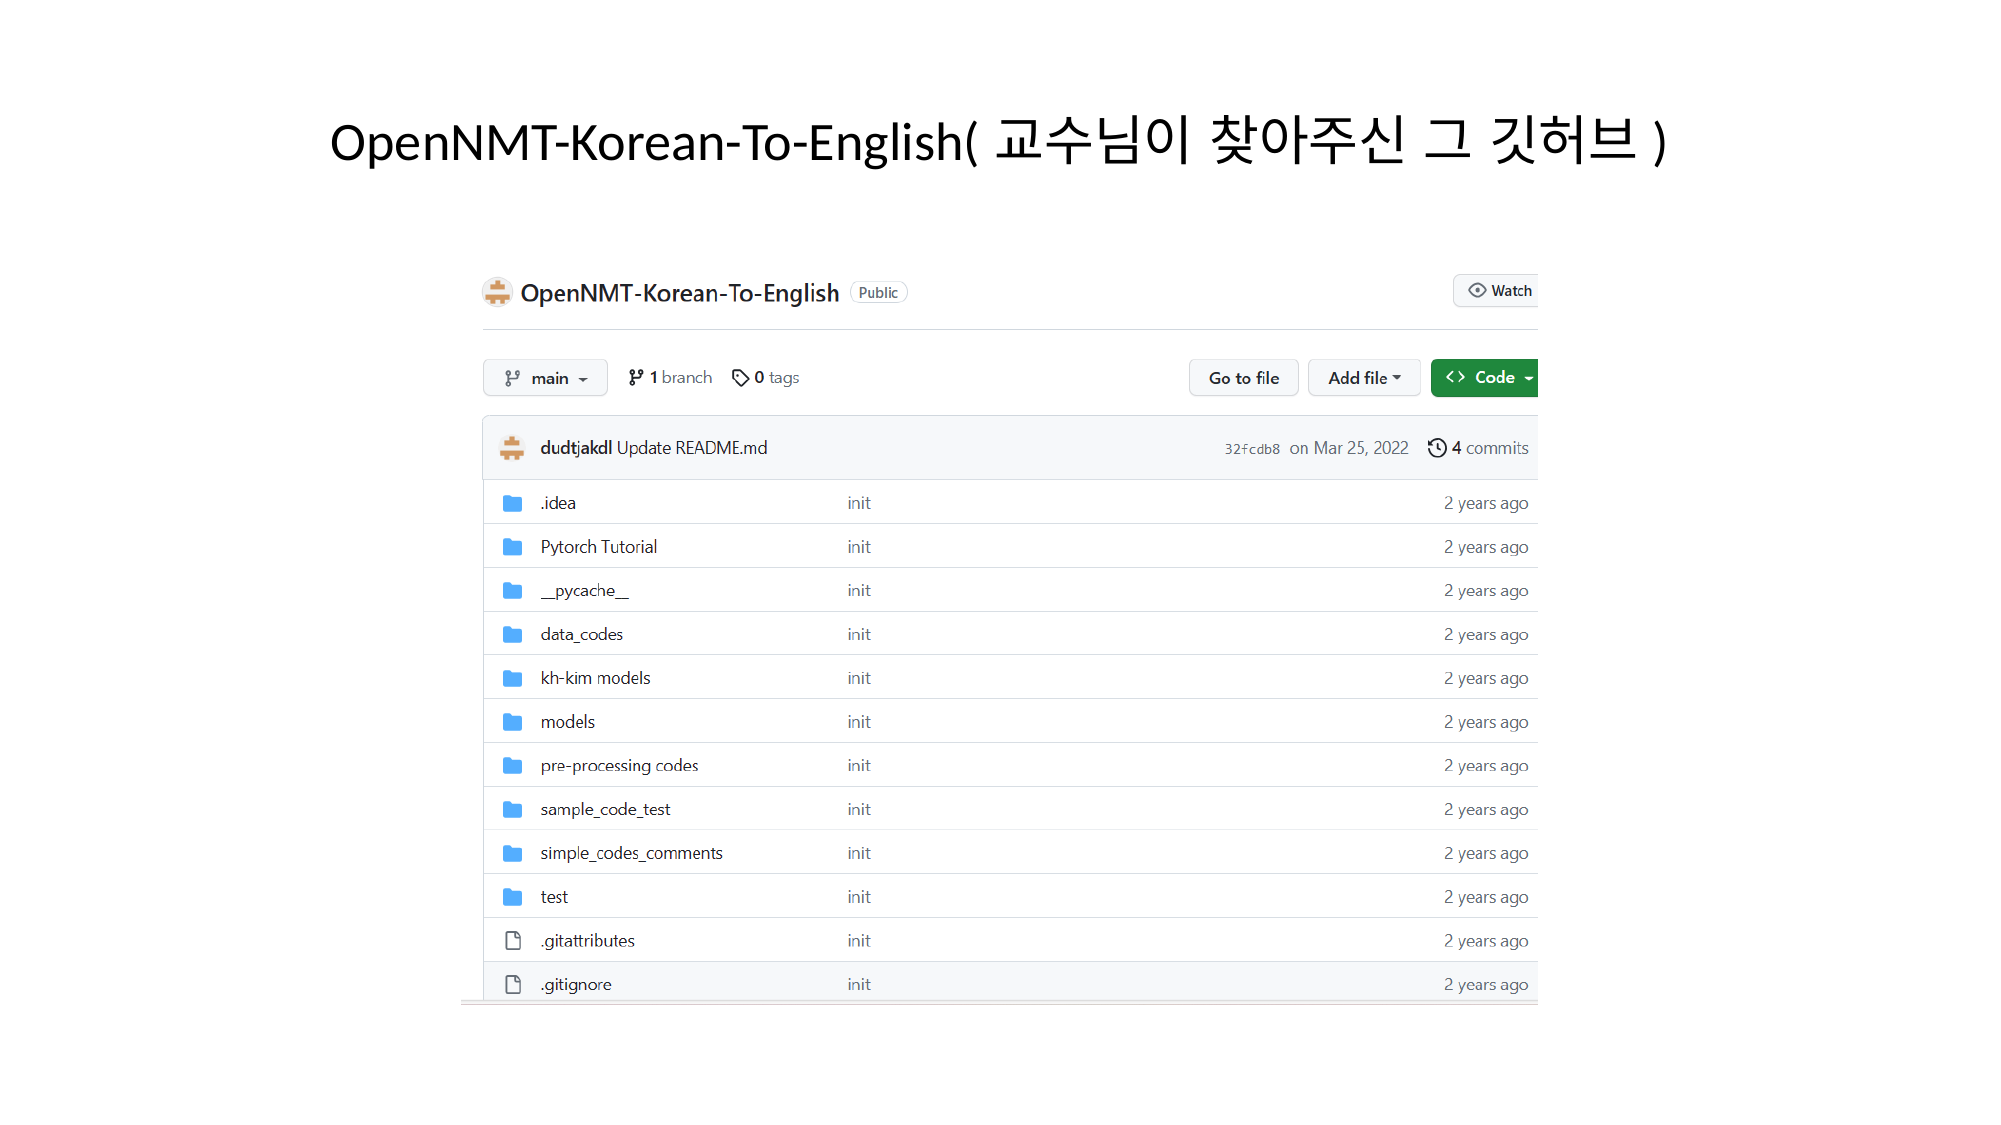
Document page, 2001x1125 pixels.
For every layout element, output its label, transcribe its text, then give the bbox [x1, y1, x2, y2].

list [461, 261, 1539, 1006]
title OpenNMT-Korean-To-English(교수님이 찾아주신 그 깃허브) [99, 45, 1900, 233]
